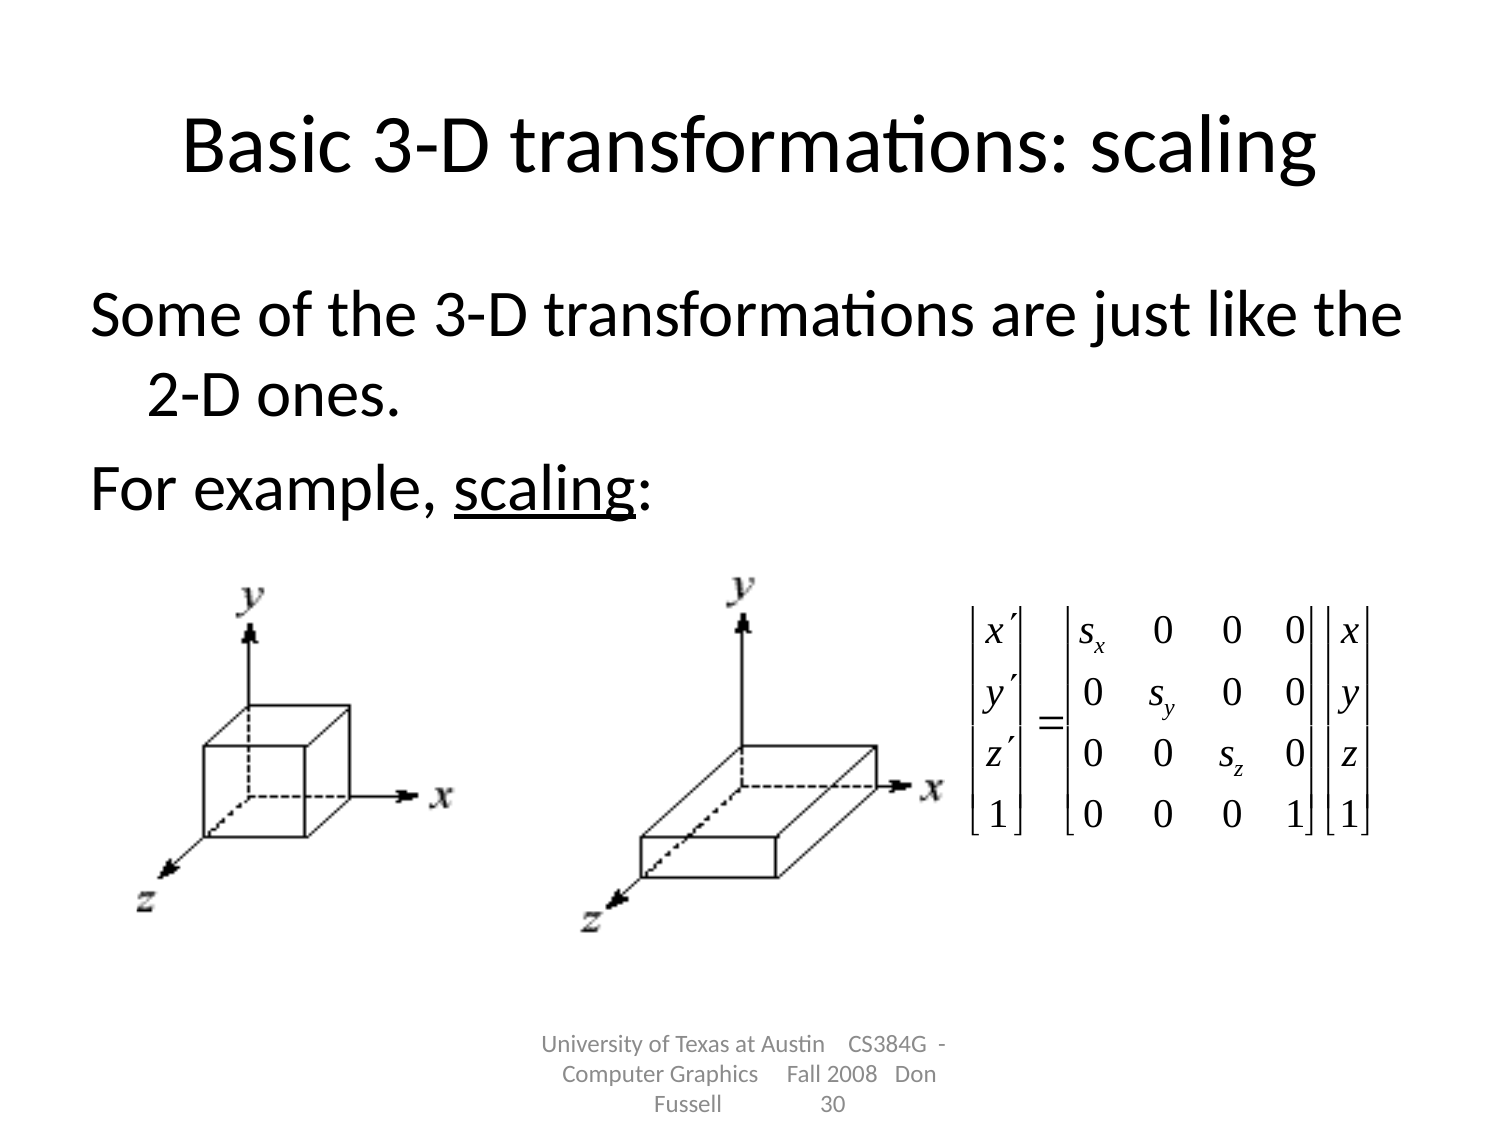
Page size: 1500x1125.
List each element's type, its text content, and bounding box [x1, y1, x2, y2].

picture [136, 553, 946, 949]
list Some of the 3-D transformations are just like the 2-D ones. For example, scaling: [75, 262, 1425, 1005]
title Basic 3-D transformations: scaling [75, 45, 1425, 233]
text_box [965, 605, 1379, 845]
footer University of Texas at Austin CS384G - Computer Graphics Fall 2008 Don Fussell 30 [512, 1042, 988, 1103]
